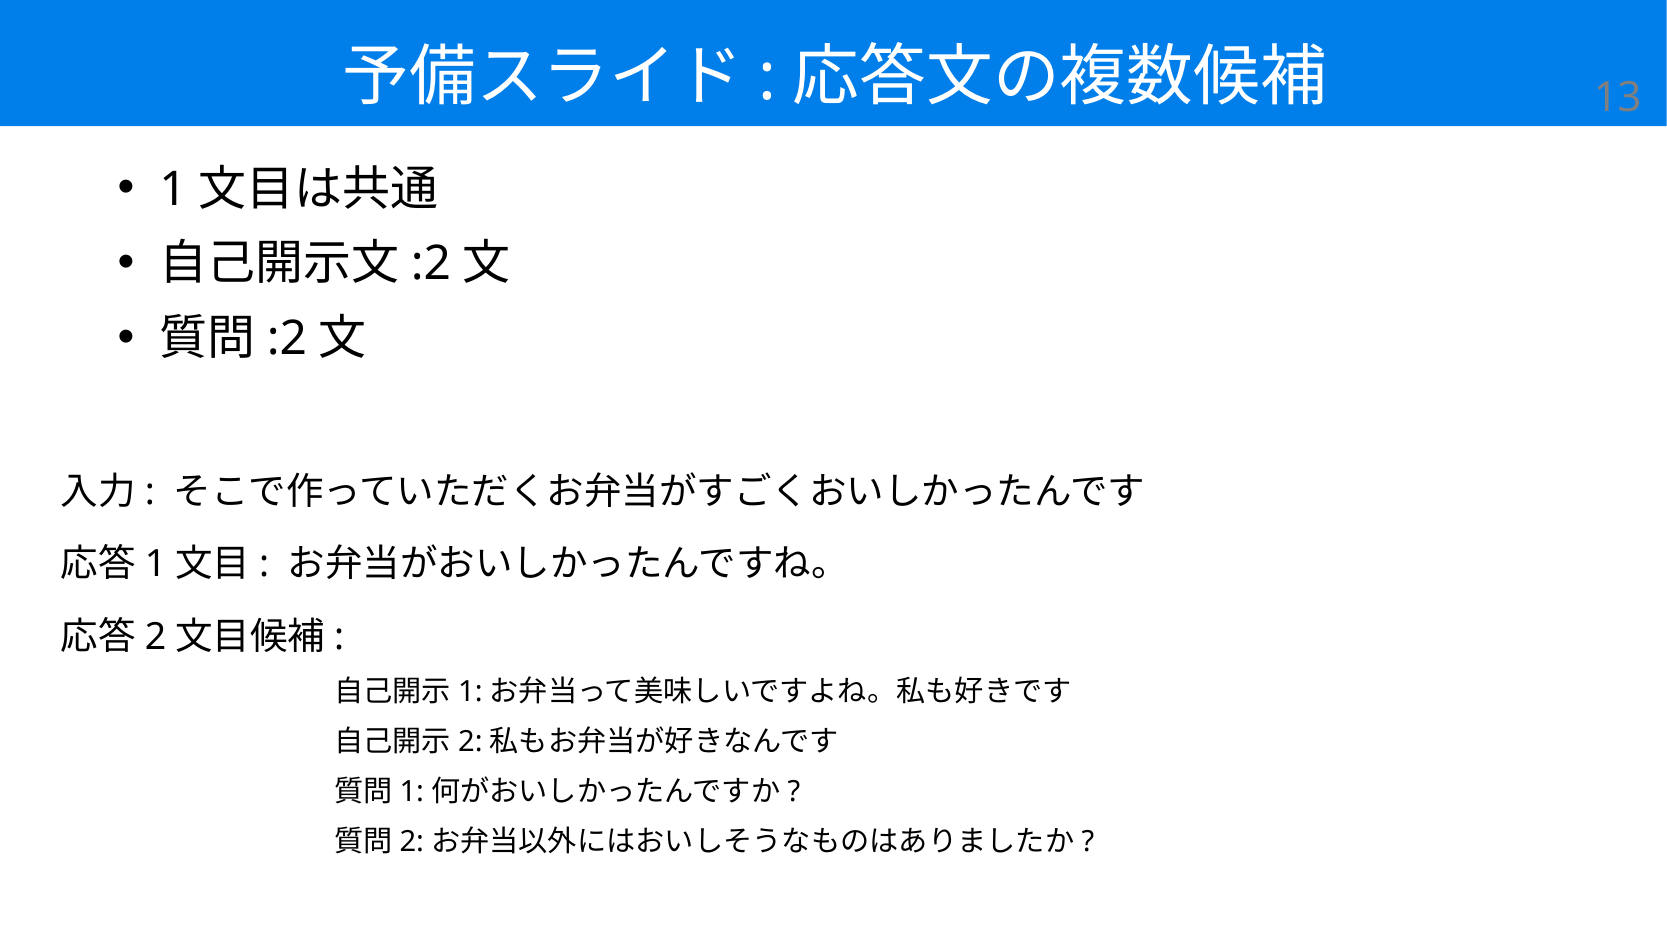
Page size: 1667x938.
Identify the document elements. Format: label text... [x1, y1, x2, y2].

title 予備スライド:応答文の複数候補 [45, 22, 1624, 127]
slide_number 13 [1571, 73, 1664, 123]
list 1文目は共通 自己開示文:2文 質問:2文 入力: そこで作っていただくお弁当がすごくおいしかったんです 応答1文目: お弁当がおいしかったんですね。 応答2文目候補: 自己開示1:お弁当って美味しいですよね。私も好きです 自己開示2:私もお弁当が好きなんです 質問1:何がおいしかったんですか? 質問2:お弁当以外にはおいしそうなものはありましたか? [45, 143, 1624, 918]
